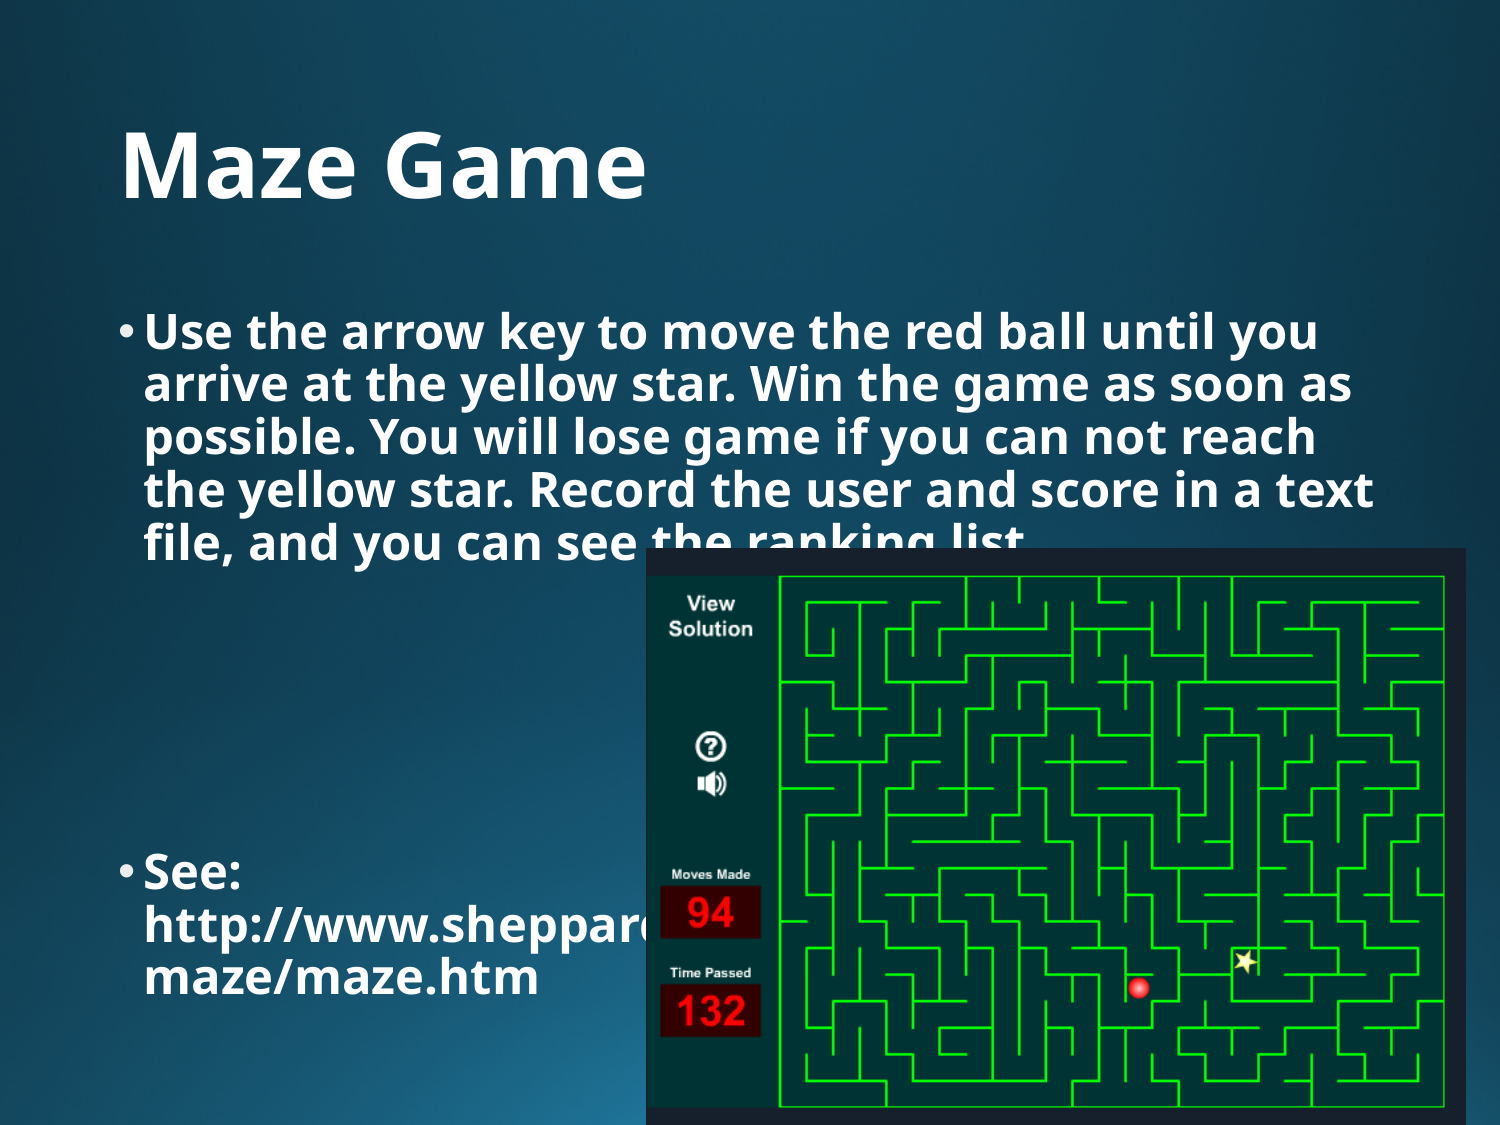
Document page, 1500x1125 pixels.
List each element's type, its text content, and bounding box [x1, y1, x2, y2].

title Maze Game [103, 59, 1397, 278]
list Use the arrow key to move the red ball until you arrive at the yellow star. Win the game as soon as possible. You will lose game if you can not reach the yellow star. Record the user and score in a text file, and you can see the ranking list. See: http://www.sheppardsoftware.com/braingames/maze/maze.htm [103, 299, 1397, 1014]
picture [0, 0, 1500, 1125]
